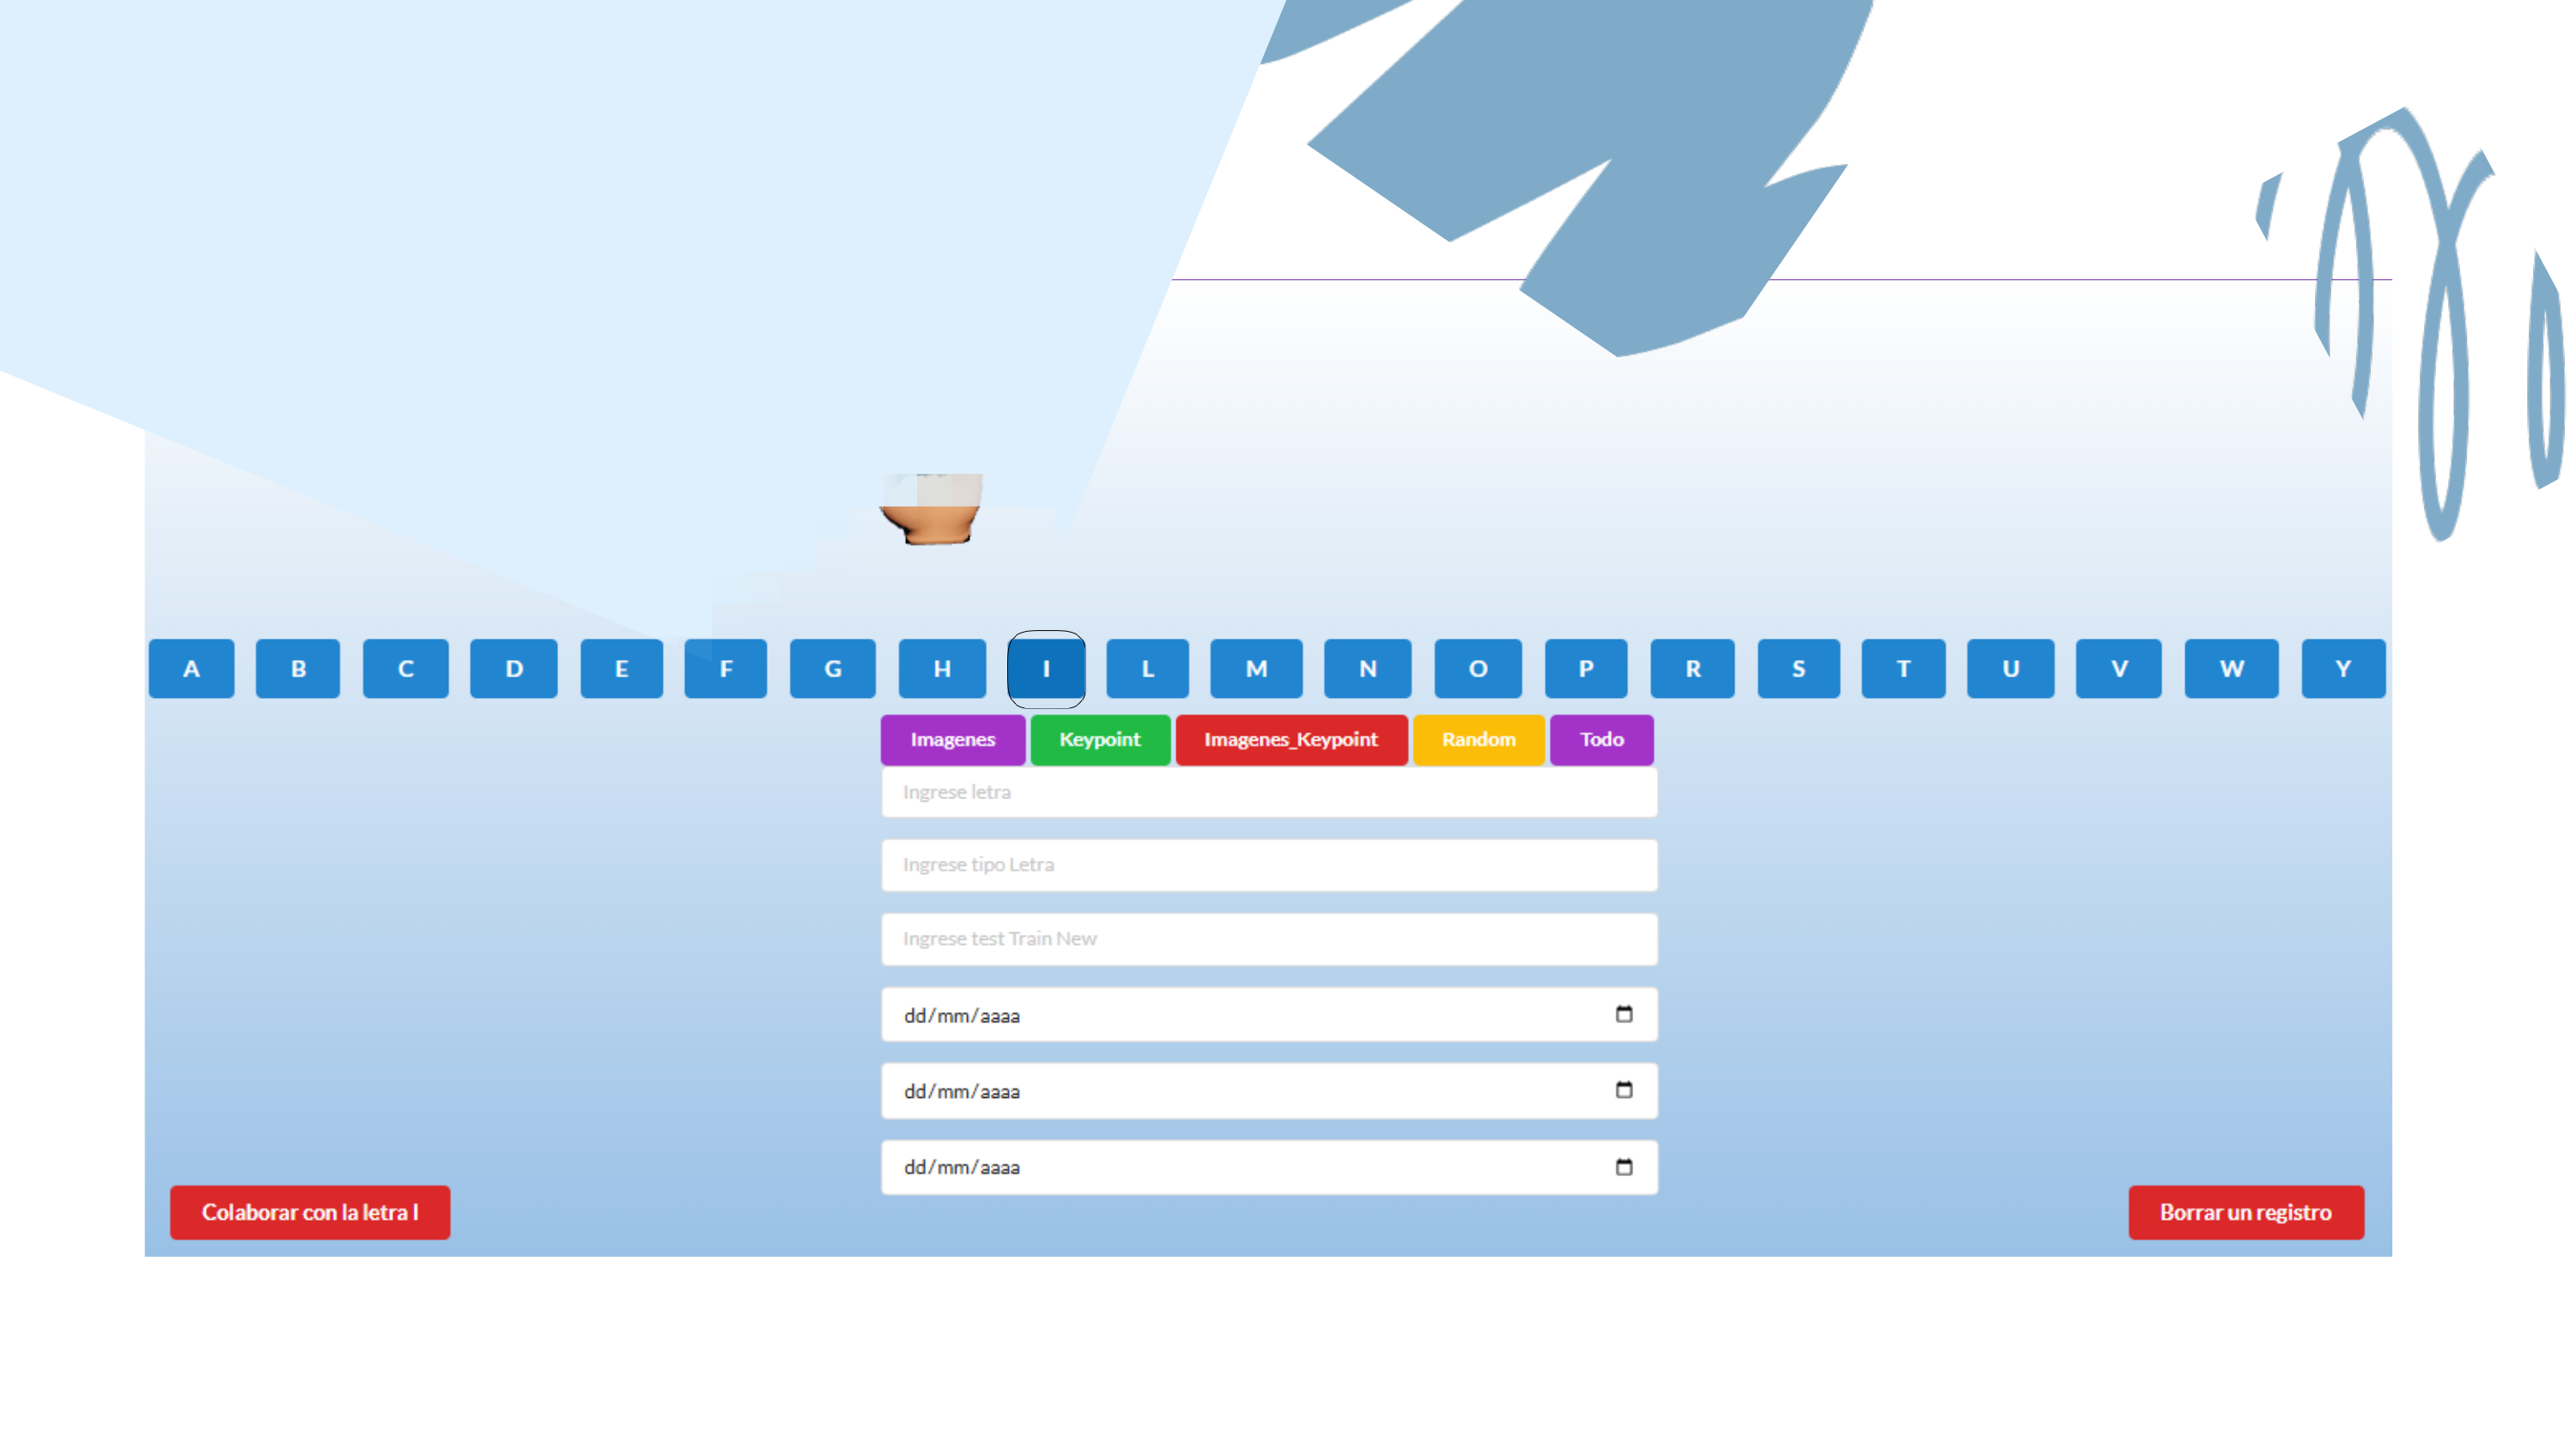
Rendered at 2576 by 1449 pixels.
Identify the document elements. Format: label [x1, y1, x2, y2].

text_box [0, 0, 1287, 768]
text_box [2241, 84, 2576, 548]
text_box [1007, 630, 1086, 709]
text_box [144, 279, 2393, 1258]
text_box [1245, 0, 1947, 403]
